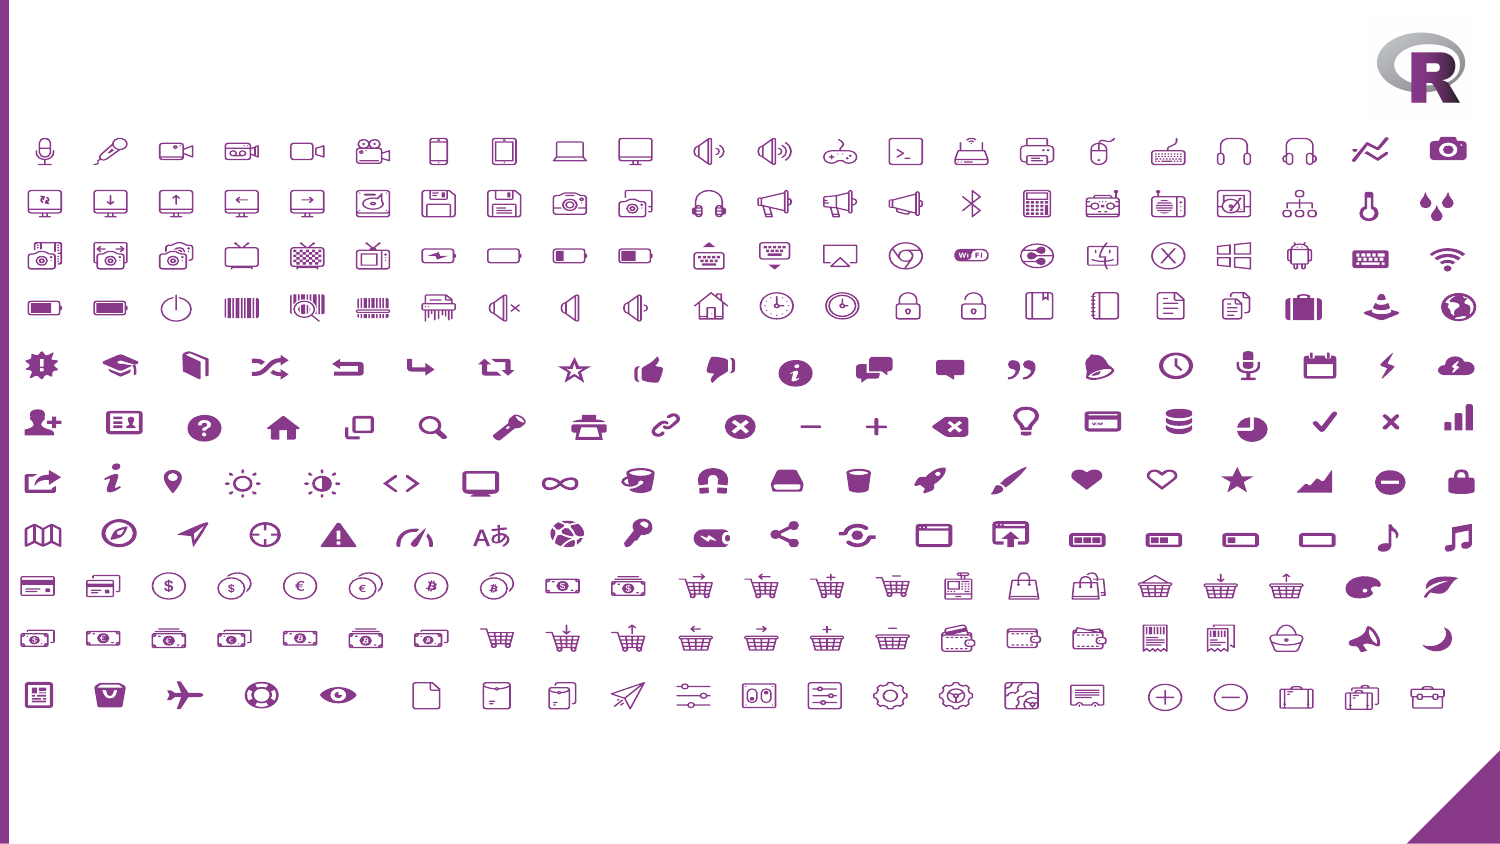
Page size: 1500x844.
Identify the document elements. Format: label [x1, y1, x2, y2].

text_box [1441, 192, 1454, 208]
text_box [232, 475, 253, 492]
text_box [163, 469, 182, 494]
text_box [103, 473, 122, 493]
text_box [1137, 574, 1173, 598]
text_box [348, 572, 383, 600]
text_box [1071, 572, 1106, 600]
text_box [611, 581, 646, 596]
text_box [1423, 576, 1458, 598]
text_box [724, 414, 756, 439]
text_box [915, 523, 953, 548]
text_box [548, 682, 577, 710]
text_box [676, 701, 711, 709]
text_box [770, 521, 799, 548]
text_box [93, 137, 128, 166]
text_box [1069, 532, 1106, 548]
text_box [34, 469, 62, 487]
text_box [319, 687, 357, 704]
text_box [641, 356, 664, 383]
text_box [158, 189, 194, 218]
text_box [1019, 243, 1055, 269]
text_box [491, 137, 517, 166]
text_box [1090, 137, 1116, 166]
text_box [1001, 531, 1020, 548]
text_box [282, 572, 318, 600]
text_box [1216, 137, 1252, 166]
text_box [895, 292, 921, 320]
text_box [621, 468, 655, 494]
text_box [1142, 624, 1168, 652]
text_box [1376, 294, 1387, 301]
text_box [954, 248, 989, 262]
text_box [954, 142, 989, 166]
text_box [187, 414, 222, 442]
text_box [1352, 137, 1389, 162]
text_box [552, 248, 588, 264]
text_box [20, 629, 55, 647]
text_box [1213, 683, 1248, 712]
text_box [158, 242, 194, 270]
text_box [355, 189, 391, 218]
text_box [1151, 189, 1186, 218]
text_box [1151, 242, 1186, 270]
text_box [610, 682, 646, 710]
text_box [757, 137, 788, 166]
text_box [697, 468, 729, 486]
text_box [634, 366, 640, 383]
text_box [822, 625, 832, 634]
text_box [151, 572, 187, 600]
text_box [1287, 242, 1313, 270]
text_box [479, 572, 515, 600]
text_box [1419, 192, 1432, 208]
text_box [1422, 627, 1453, 652]
text_box [270, 369, 289, 380]
text_box [1465, 404, 1473, 431]
text_box [936, 359, 965, 380]
text_box [355, 139, 391, 164]
text_box [24, 523, 62, 548]
text_box [151, 628, 187, 649]
text_box [744, 578, 779, 599]
text_box [1216, 257, 1231, 268]
text_box [487, 189, 522, 218]
text_box [1158, 352, 1194, 380]
text_box [348, 628, 383, 649]
text_box [414, 629, 449, 647]
text_box [35, 137, 55, 166]
text_box [888, 191, 924, 217]
text_box [421, 189, 456, 218]
text_box [938, 682, 974, 710]
text_box [1282, 137, 1317, 166]
text_box [1206, 628, 1229, 652]
text_box [1344, 684, 1380, 710]
text_box [1008, 572, 1040, 600]
text_box [552, 192, 588, 215]
text_box [846, 535, 876, 548]
text_box [1236, 350, 1261, 381]
text_box [856, 356, 893, 383]
text_box [823, 189, 858, 218]
text_box [235, 298, 243, 319]
text_box [573, 414, 605, 423]
text_box [102, 354, 139, 377]
text_box [1070, 684, 1105, 707]
text_box [290, 142, 314, 161]
text_box [182, 351, 209, 380]
text_box [692, 573, 706, 580]
text_box [1303, 352, 1337, 379]
text_box [693, 292, 729, 320]
text_box [1269, 573, 1304, 599]
text_box [678, 635, 713, 651]
text_box [961, 292, 987, 320]
text_box [293, 294, 320, 322]
text_box [552, 141, 588, 162]
text_box [611, 624, 646, 652]
text_box [755, 625, 767, 633]
text_box [24, 681, 54, 708]
text_box [488, 294, 508, 322]
text_box [875, 634, 910, 650]
text_box [1146, 469, 1178, 490]
text_box [757, 189, 792, 218]
text_box [1382, 414, 1400, 430]
text_box [545, 578, 580, 594]
text_box [865, 418, 887, 436]
text_box [1285, 298, 1291, 321]
text_box [491, 524, 510, 547]
text_box [1220, 466, 1254, 493]
text_box [25, 351, 59, 380]
text_box [941, 624, 976, 652]
text_box [315, 145, 325, 158]
text_box [966, 137, 977, 144]
text_box [932, 416, 969, 437]
text_box [944, 572, 973, 600]
text_box [1454, 413, 1463, 431]
text_box [1090, 292, 1120, 320]
text_box [24, 409, 55, 436]
text_box [290, 242, 325, 270]
text_box [1296, 470, 1333, 493]
text_box [224, 298, 231, 319]
text_box [244, 681, 279, 709]
text_box [541, 477, 579, 491]
text_box [690, 625, 702, 633]
text_box [693, 137, 713, 166]
text_box [1222, 532, 1259, 548]
text_box [1072, 627, 1107, 650]
text_box [699, 487, 710, 494]
text_box [614, 576, 643, 580]
text_box [1312, 411, 1338, 433]
text_box [706, 356, 728, 383]
text_box [1437, 356, 1475, 376]
text_box [106, 410, 143, 435]
text_box [1316, 298, 1322, 321]
text_box [693, 529, 729, 548]
text_box [784, 142, 792, 161]
text_box [1345, 576, 1381, 599]
text_box [1293, 294, 1315, 321]
text_box [651, 413, 681, 437]
text_box [1441, 292, 1477, 322]
text_box [809, 635, 845, 651]
text_box [1352, 250, 1389, 269]
text_box [618, 189, 653, 218]
text_box [1434, 253, 1461, 261]
text_box [160, 297, 192, 322]
text_box [418, 415, 448, 439]
text_box [716, 487, 727, 494]
text_box [1443, 265, 1452, 272]
text_box [1145, 532, 1183, 548]
text_box [462, 471, 500, 497]
text_box [1380, 352, 1395, 379]
text_box [1087, 242, 1119, 270]
text_box [571, 424, 607, 440]
text_box [479, 628, 515, 649]
text_box [1233, 242, 1252, 255]
text_box [321, 294, 325, 315]
text_box [962, 189, 981, 218]
text_box [406, 475, 420, 492]
text_box [1023, 189, 1052, 218]
text_box [1025, 292, 1054, 320]
text_box [1233, 257, 1252, 270]
text_box [1377, 524, 1399, 552]
text_box [823, 139, 858, 164]
text_box [718, 144, 725, 159]
text_box [618, 137, 653, 166]
text_box [1439, 259, 1456, 265]
text_box [809, 578, 845, 599]
text_box [1212, 624, 1235, 649]
text_box [1019, 137, 1055, 166]
text_box [224, 189, 259, 218]
text_box [624, 518, 653, 548]
text_box [691, 189, 727, 218]
text_box [1448, 469, 1475, 494]
text_box [560, 294, 580, 322]
text_box [1299, 532, 1336, 548]
text_box [493, 414, 526, 441]
text_box [217, 629, 252, 647]
text_box [558, 357, 591, 383]
text_box [545, 624, 580, 652]
text_box [412, 682, 441, 710]
text_box [729, 357, 736, 374]
text_box [991, 467, 1027, 495]
text_box [224, 242, 259, 270]
text_box [167, 681, 204, 710]
text_box [93, 189, 128, 218]
text_box [807, 682, 842, 710]
text_box [1156, 292, 1185, 320]
text_box [768, 264, 781, 270]
text_box [1216, 189, 1252, 218]
text_box [875, 577, 910, 598]
text_box [914, 467, 946, 494]
text_box [93, 300, 128, 316]
text_box [759, 292, 794, 320]
text_box [312, 475, 332, 492]
text_box [770, 469, 804, 492]
text_box [224, 142, 259, 161]
text_box [823, 244, 858, 268]
text_box [158, 142, 194, 161]
text_box [741, 683, 777, 709]
text_box [473, 529, 491, 547]
text_box [1203, 573, 1238, 599]
text_box [27, 189, 63, 218]
text_box [1444, 421, 1452, 431]
text_box [618, 248, 653, 264]
text_box [846, 468, 872, 493]
text_box [1279, 686, 1314, 709]
text_box [1216, 244, 1231, 255]
text_box [778, 360, 813, 387]
text_box [1151, 137, 1186, 166]
text_box [1282, 189, 1317, 218]
text_box [477, 358, 502, 376]
text_box [27, 300, 63, 316]
text_box [888, 242, 924, 270]
text_box [247, 298, 259, 319]
text_box [1348, 626, 1381, 653]
text_box [217, 572, 252, 600]
text_box [290, 189, 325, 218]
text_box [86, 574, 121, 598]
text_box [345, 427, 360, 440]
text_box [678, 578, 713, 599]
text_box [623, 294, 642, 322]
text_box [249, 522, 281, 548]
text_box [676, 692, 711, 699]
text_box [24, 474, 56, 493]
text_box [1429, 248, 1466, 257]
text_box [251, 355, 289, 376]
text_box [266, 415, 300, 440]
text_box [1430, 204, 1443, 222]
text_box [1359, 191, 1379, 222]
text_box [1429, 136, 1467, 161]
text_box [94, 682, 126, 708]
text_box [1071, 469, 1103, 490]
text_box [93, 242, 128, 270]
text_box [724, 535, 731, 542]
text_box [992, 521, 1030, 545]
text_box [101, 519, 137, 548]
text_box [414, 572, 449, 600]
text_box [1363, 302, 1400, 321]
text_box [46, 416, 62, 429]
text_box [1084, 411, 1122, 432]
text_box [355, 242, 391, 270]
text_box [320, 522, 357, 548]
text_box [1006, 628, 1042, 649]
text_box [702, 242, 716, 248]
text_box [176, 522, 209, 548]
text_box [421, 294, 456, 322]
text_box [421, 248, 456, 264]
text_box [744, 635, 779, 651]
text_box [1165, 408, 1193, 435]
text_box [1222, 292, 1251, 320]
text_box [86, 630, 121, 646]
text_box [1085, 354, 1115, 380]
text_box [693, 252, 725, 270]
text_box [759, 242, 791, 260]
text_box [407, 358, 435, 376]
picture [1367, 14, 1475, 122]
text_box [1269, 624, 1304, 652]
text_box [1004, 682, 1039, 710]
text_box [1013, 406, 1040, 436]
text_box [491, 358, 515, 376]
text_box [396, 528, 420, 548]
text_box [851, 530, 864, 540]
text_box [838, 523, 869, 536]
text_box [429, 137, 449, 166]
text_box [1410, 686, 1445, 709]
text_box [355, 298, 391, 313]
text_box [1237, 417, 1268, 442]
text_box [676, 683, 711, 690]
text_box [825, 292, 860, 320]
text_box [550, 520, 585, 548]
text_box [1007, 360, 1021, 380]
text_box [20, 576, 55, 596]
text_box [410, 528, 426, 547]
text_box [873, 682, 908, 710]
text_box [888, 137, 924, 166]
text_box [352, 415, 374, 434]
text_box [282, 630, 318, 646]
text_box [426, 533, 433, 548]
text_box [1444, 523, 1472, 552]
text_box [27, 242, 63, 270]
text_box [510, 304, 520, 312]
text_box [111, 463, 121, 471]
text_box [1147, 683, 1183, 712]
text_box [1374, 470, 1406, 495]
text_box [482, 682, 511, 710]
text_box [383, 475, 397, 492]
text_box [1085, 189, 1120, 218]
text_box [1023, 360, 1036, 380]
text_box [487, 248, 522, 264]
text_box [332, 358, 364, 376]
text_box [758, 573, 771, 580]
